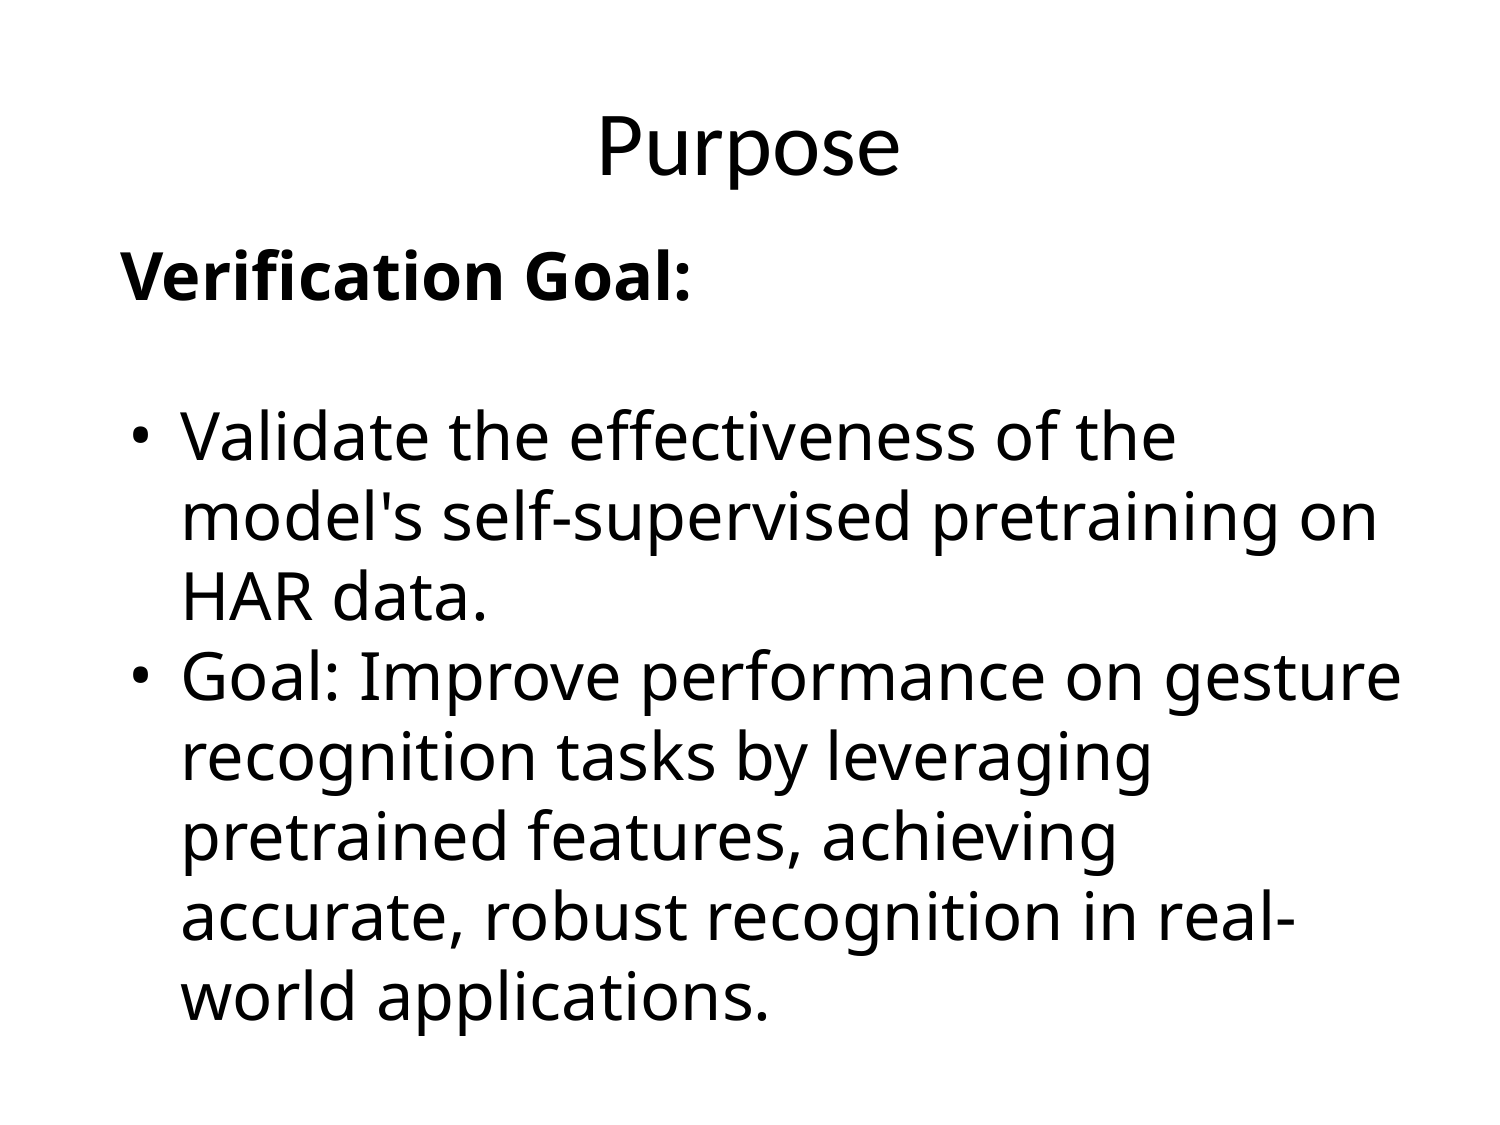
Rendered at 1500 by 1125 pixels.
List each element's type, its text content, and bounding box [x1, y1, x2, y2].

title Purpose [74, 44, 1426, 234]
list Verification Goal: Validate the effectiveness of the model's self-supervised pretraining on HAR data. Goal: Improve performance on gesture recognition tasks by leveraging pretrained features, achieving accurate, robust recognition in real-world applications. [74, 261, 1426, 1006]
